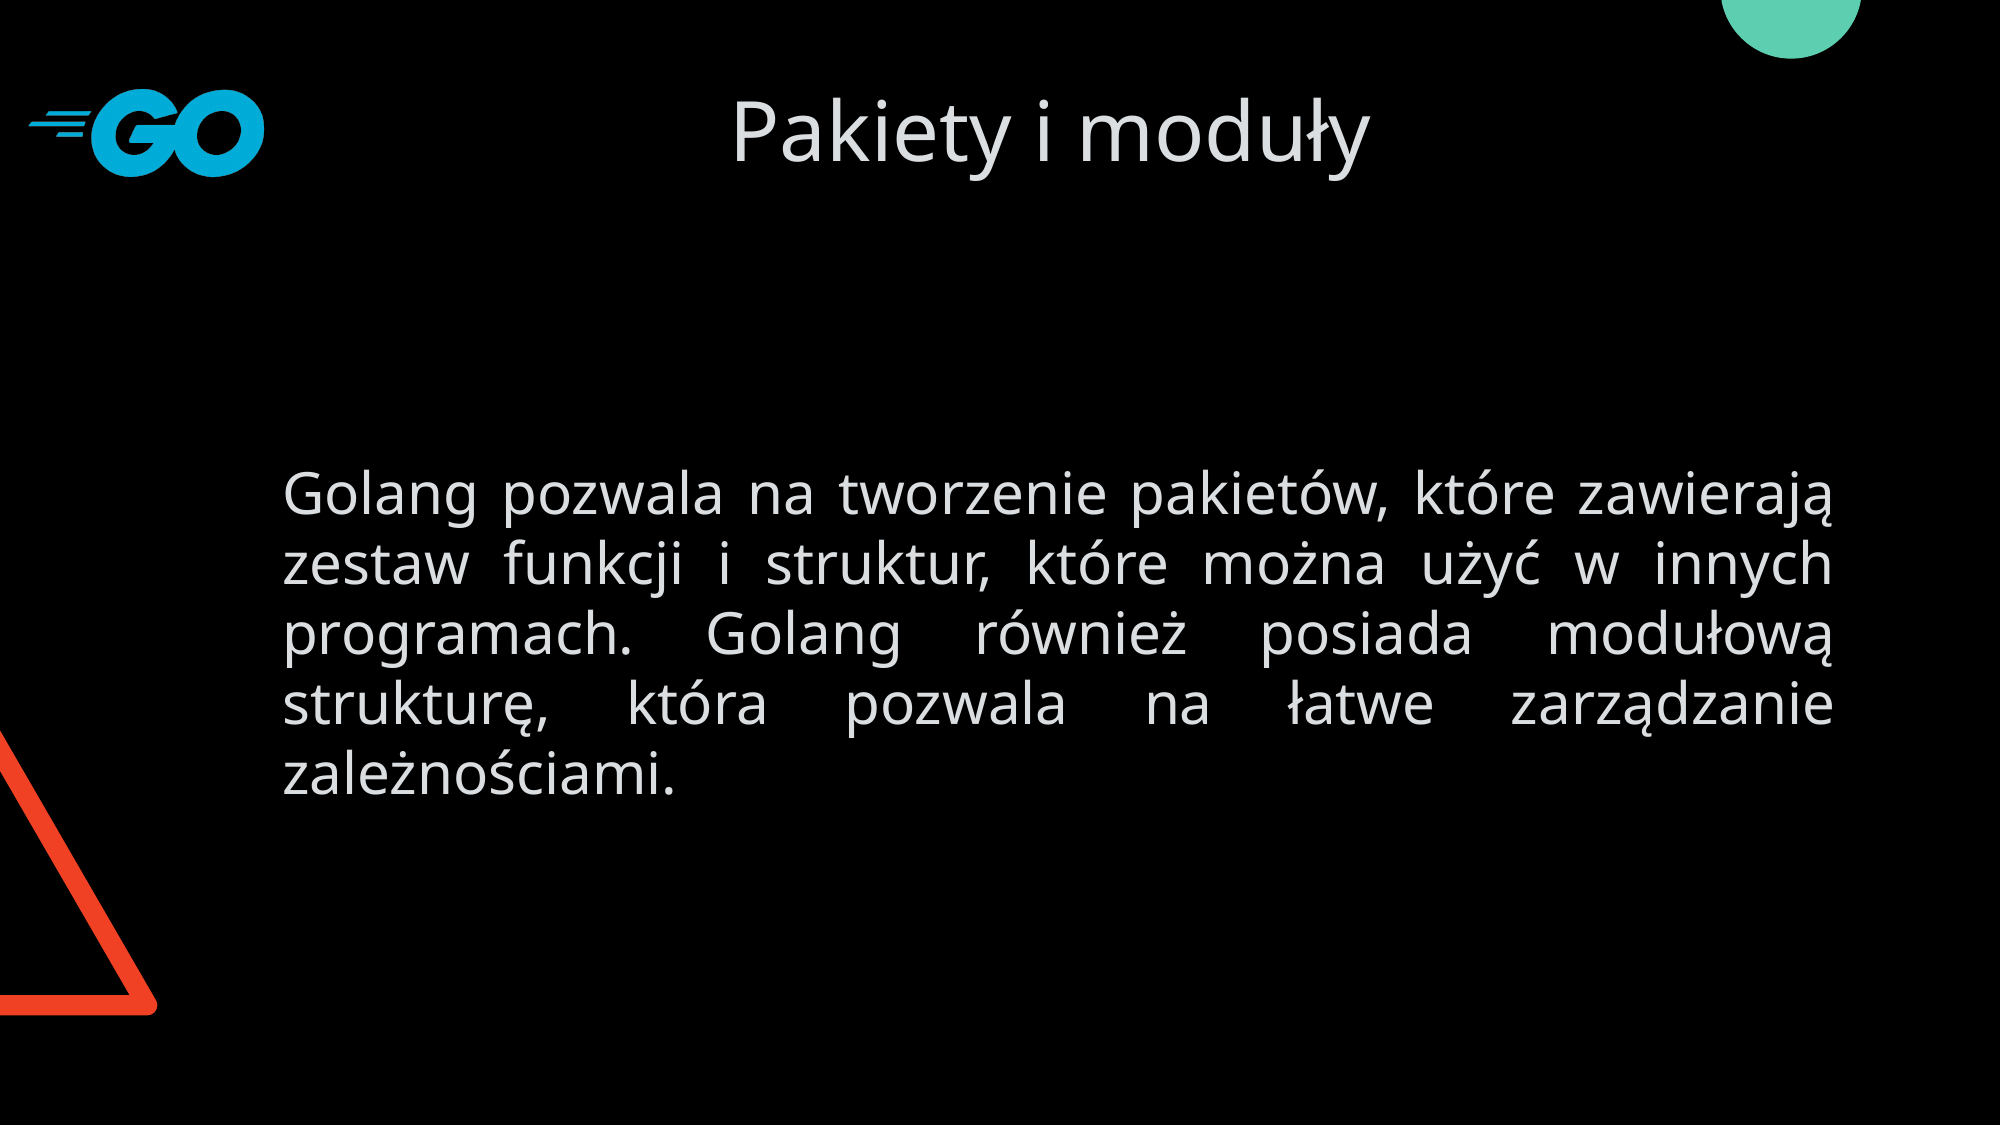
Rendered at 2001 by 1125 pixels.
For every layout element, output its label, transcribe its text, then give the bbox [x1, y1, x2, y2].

text_box Pakiety i moduły [715, 70, 1387, 186]
text_box Golang pozwala na tworzenie pakietów, które zawierają zestaw funkcji i struktur, które można użyć w innych programach. Golang również posiada modułową strukturę, która pozwala na łatwe zarządzanie zależnościami. [267, 448, 1850, 814]
picture [0, 0, 292, 258]
